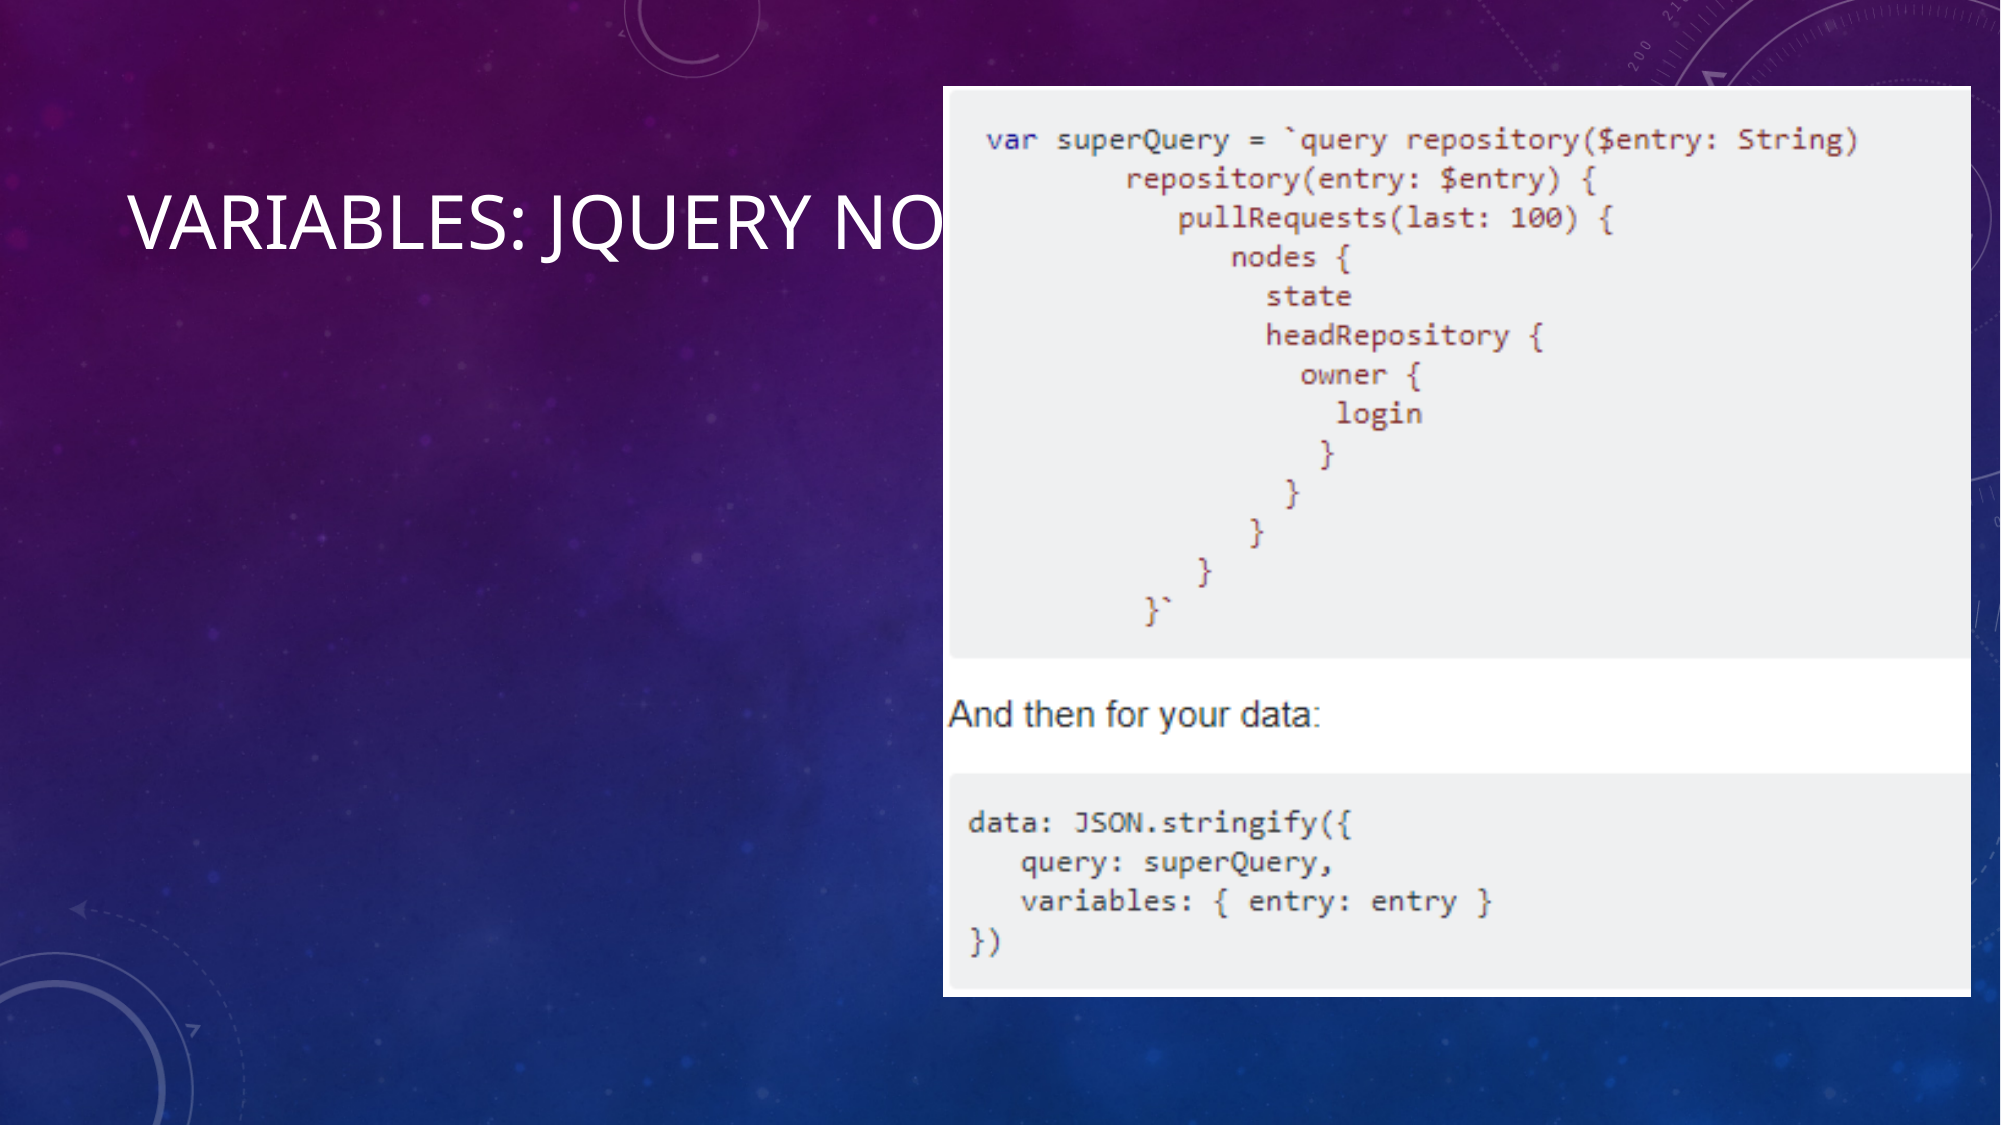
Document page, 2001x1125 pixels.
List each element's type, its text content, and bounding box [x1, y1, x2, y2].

picture [0, 0, 2001, 1125]
title Variables: JQUERY nOTES [112, 99, 937, 339]
